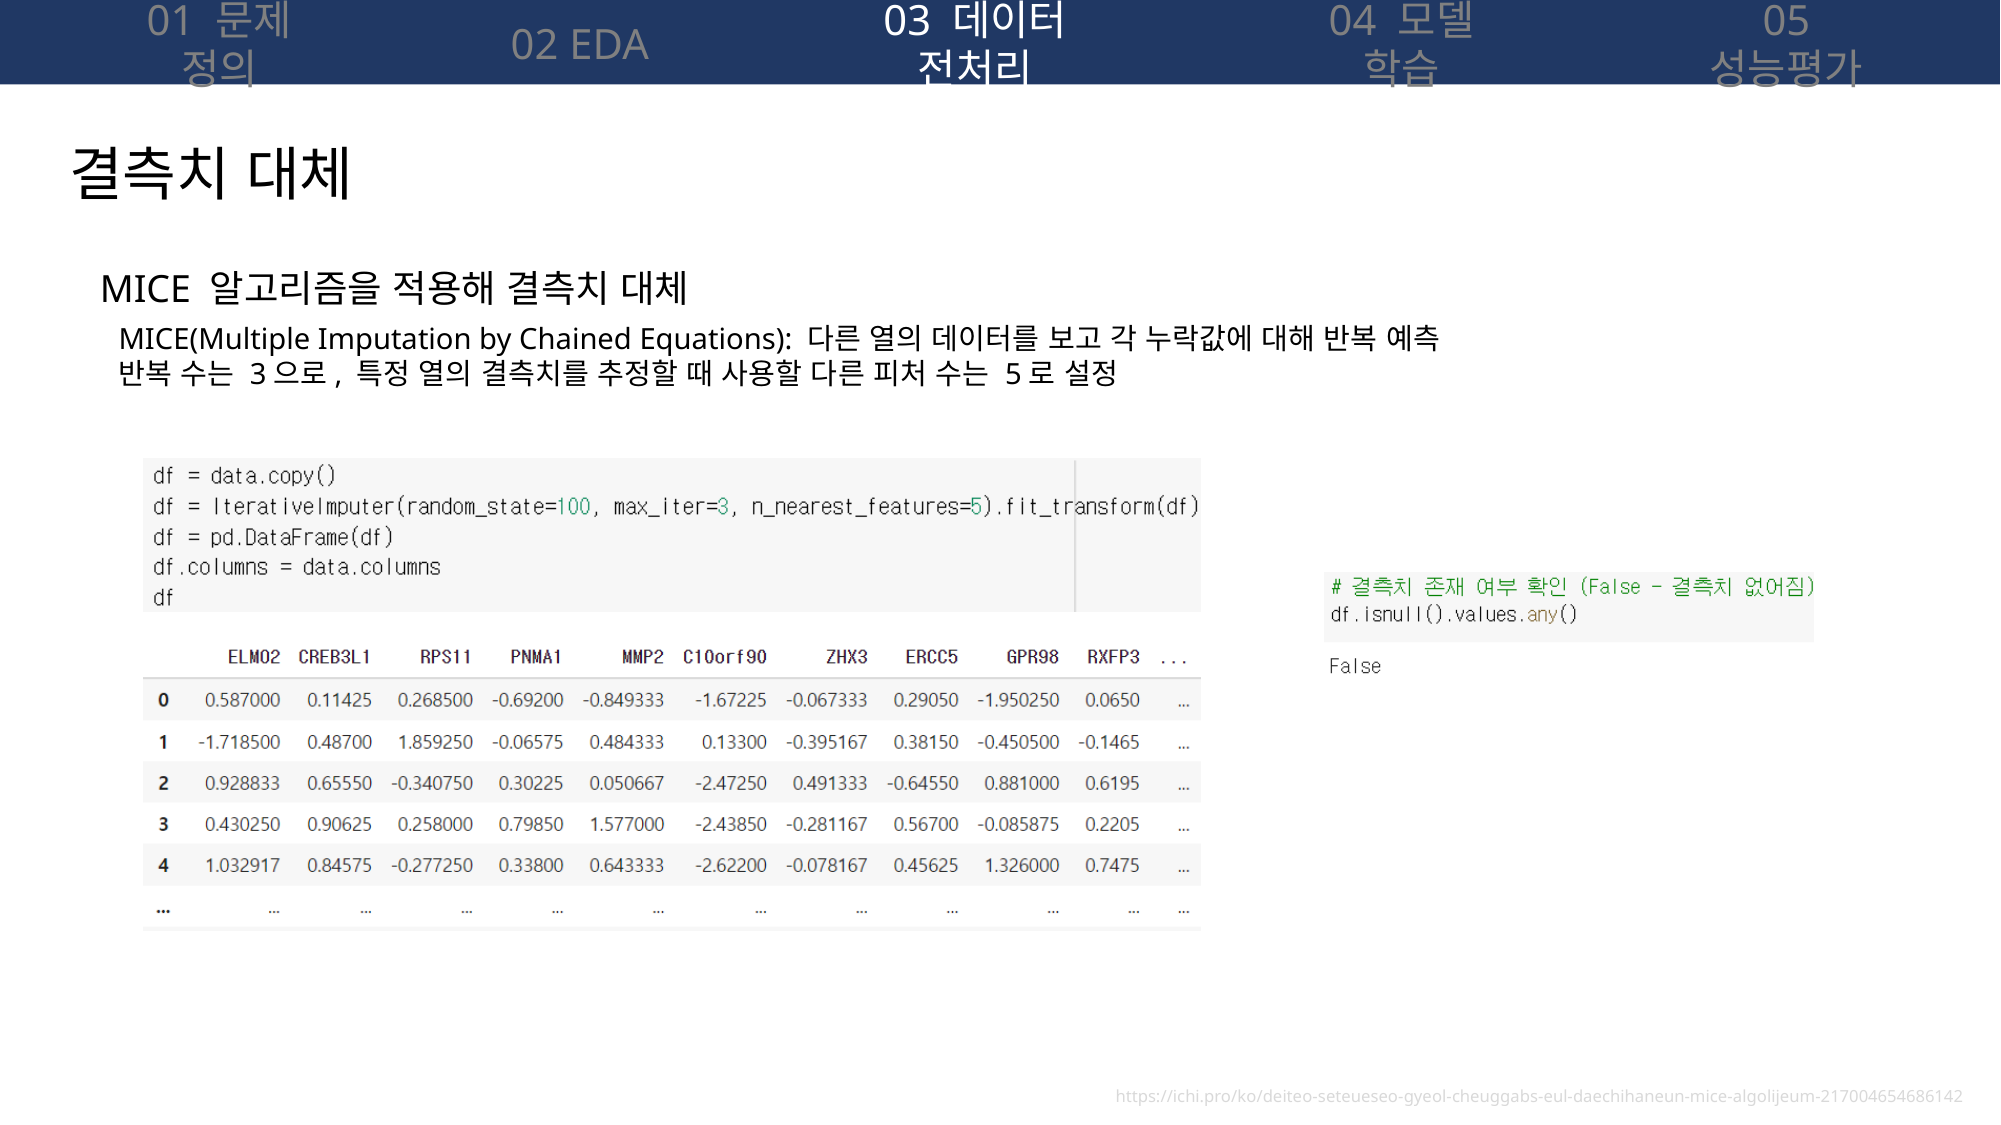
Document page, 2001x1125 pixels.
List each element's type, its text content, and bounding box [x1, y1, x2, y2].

picture [143, 636, 1201, 931]
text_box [0, 0, 2000, 85]
text_box https://ichi.pro/ko/deiteo-seteueseo-gyeol-cheuggabs-eul-daechihaneun-mice-algolijeum-217004654686142 [944, 1078, 1980, 1113]
picture [143, 458, 1201, 612]
picture [1324, 572, 1814, 679]
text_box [84, 257, 1569, 398]
text_box 결측치 대체 [54, 130, 801, 215]
